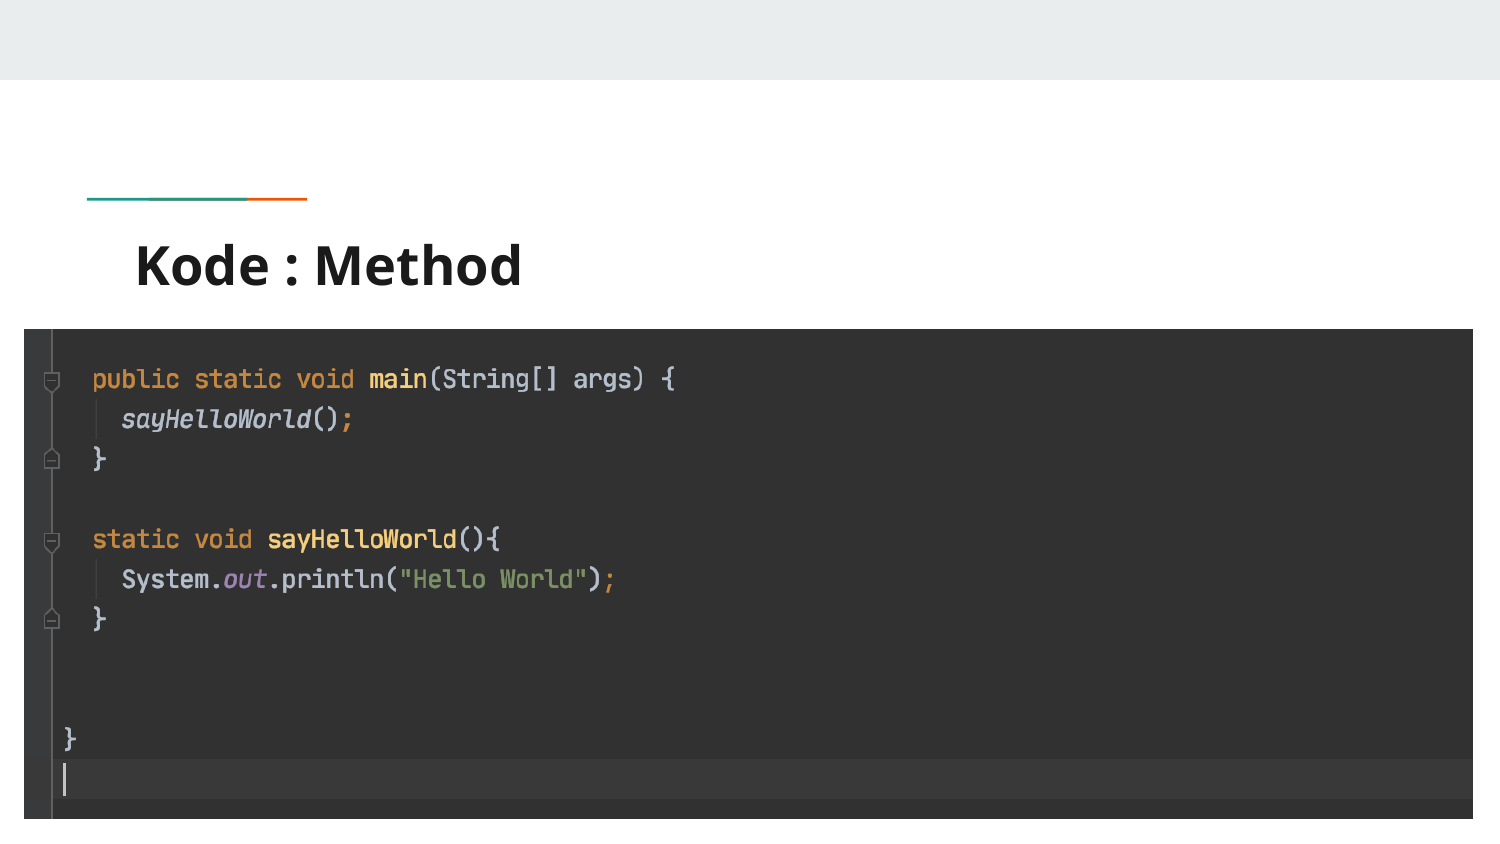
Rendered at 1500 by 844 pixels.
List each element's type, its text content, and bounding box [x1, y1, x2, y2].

title Kode : Method [119, 216, 1381, 305]
picture [24, 328, 1473, 819]
